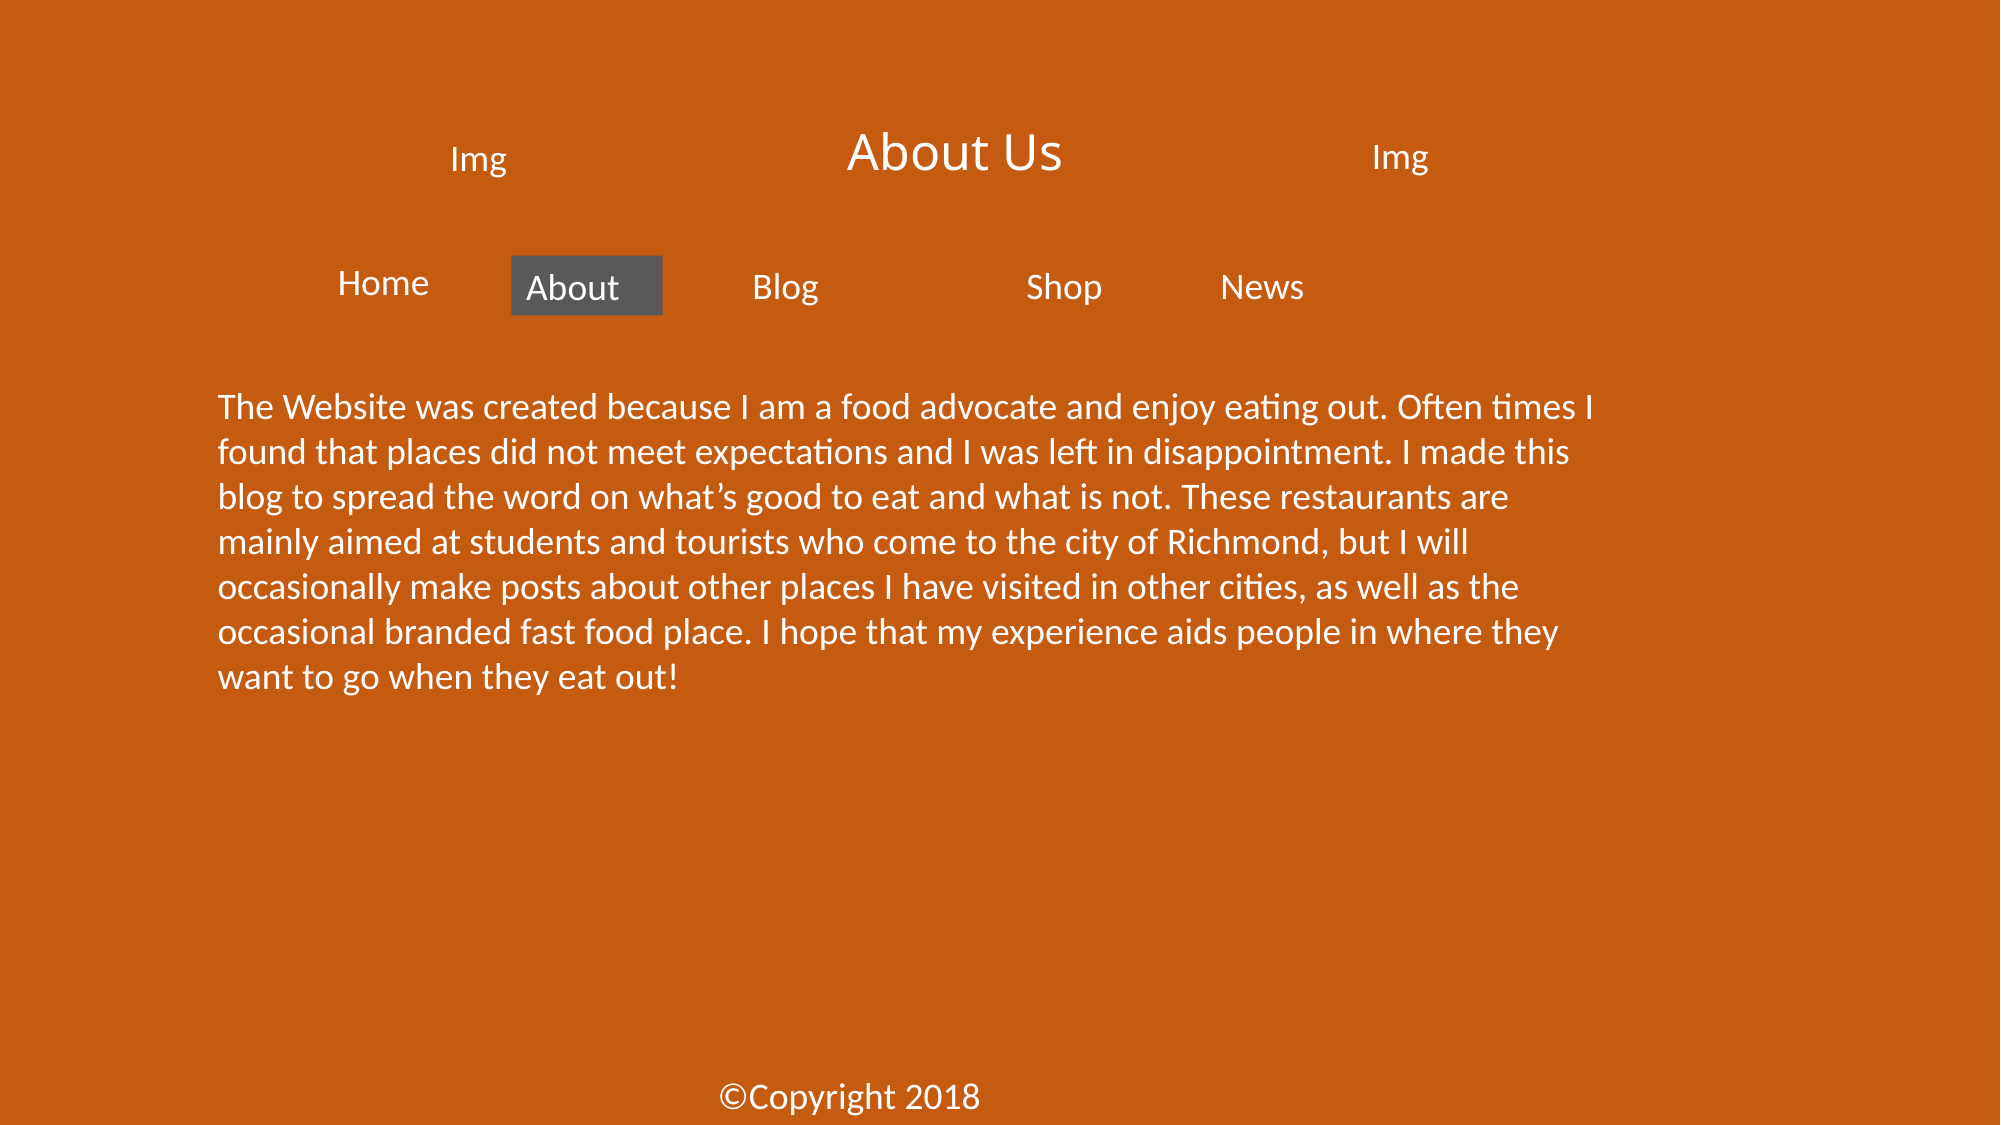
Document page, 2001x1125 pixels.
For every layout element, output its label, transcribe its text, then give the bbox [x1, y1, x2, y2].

title About Us [93, 45, 1819, 264]
text_box Img [1357, 124, 1536, 184]
text_box Home [322, 255, 467, 317]
text_box Shop [1011, 254, 1215, 314]
text_box Blog [737, 254, 937, 314]
text_box ©Copyright 2018 [702, 1064, 1298, 1125]
text_box News [1215, 254, 1366, 314]
text_box About [511, 255, 663, 316]
text_box Img [281, 127, 676, 187]
text_box The Website was created because I am a food advocate and enjoy eating out. Often times I found that places did not meet expectations and I was left in disappointment. I made this blog to spread the word on what’s good to eat and what is not. These restaurants are mainly aimed at students and tourists who come to the city of Richmond, but I will occasionally make posts about other places I have visited in other cities, as well as the occasional branded fast food place. I hope that my experience aids people in where they want to go when they eat out! [202, 374, 1613, 750]
